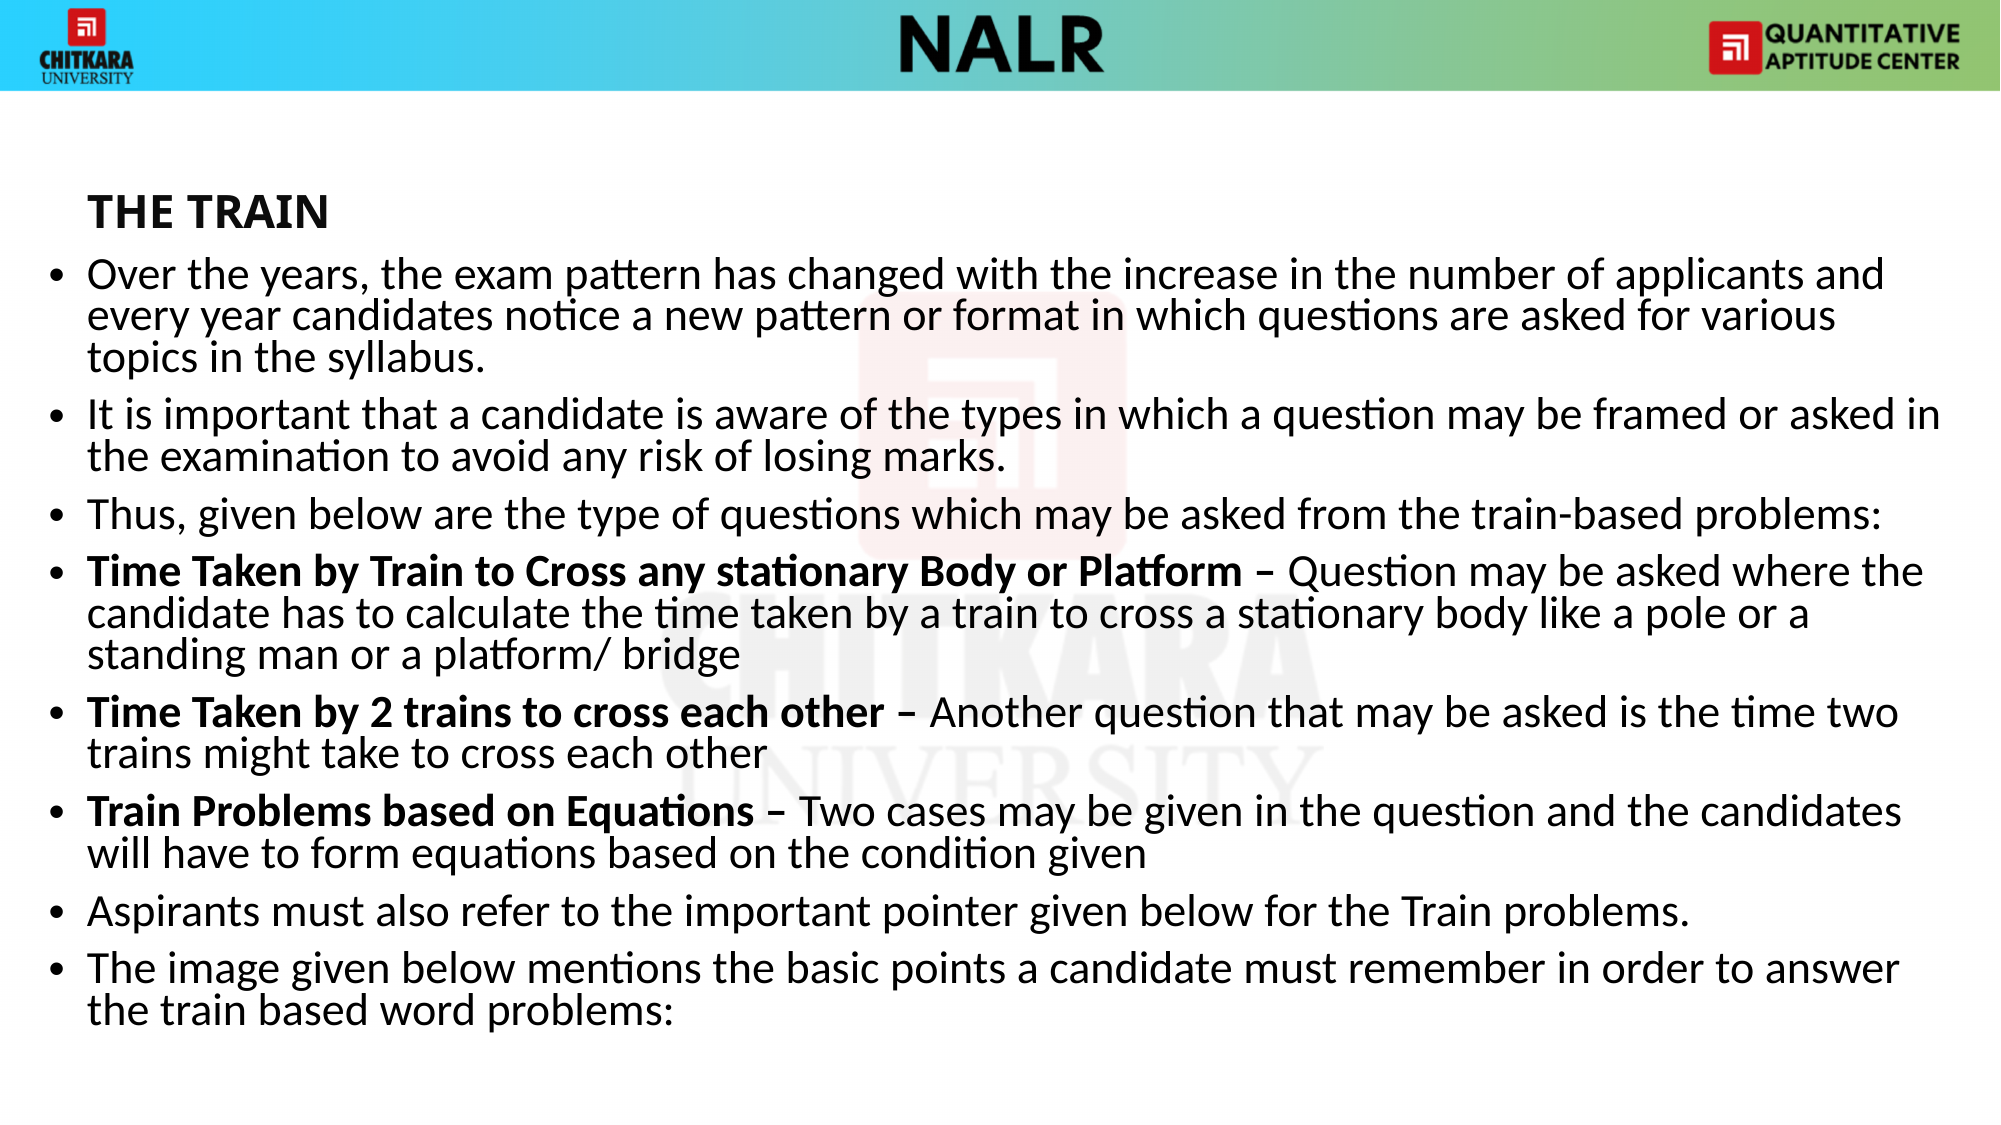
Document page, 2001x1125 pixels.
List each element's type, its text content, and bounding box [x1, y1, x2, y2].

title [41, 31, 1959, 142]
picture [0, 0, 2000, 1125]
list THE TRAIN Over the years, the exam pattern has changed with the increase in the number of applicants and every year candidates notice a new pattern or format in which questions are asked for various topics in the syllabus. It is important that a candidate is aware of the types in which a question may be framed or asked in the examination to avoid any risk of losing marks. Thus, given below are the type of questions which may be asked from the train-based problems: Time Taken by Train to Cross any stationary Body or Platform – Question may be asked where the candidate has to calculate the time taken by a train to cross a stationary body like a pole or a standing man or a platform/ bridge Time Taken by 2 trains to cross each other – Another question that may be asked is the time two trains might take to cross each other Train Problems based on Equations – Two cases may be given in the question and the candidates will have to form equations based on the condition given Aspirants must also refer to the important pointer given below for the Train problems. The image given below mentions the basic points a candidate must remember in order to answer the train based word problems: [33, 175, 1959, 1053]
